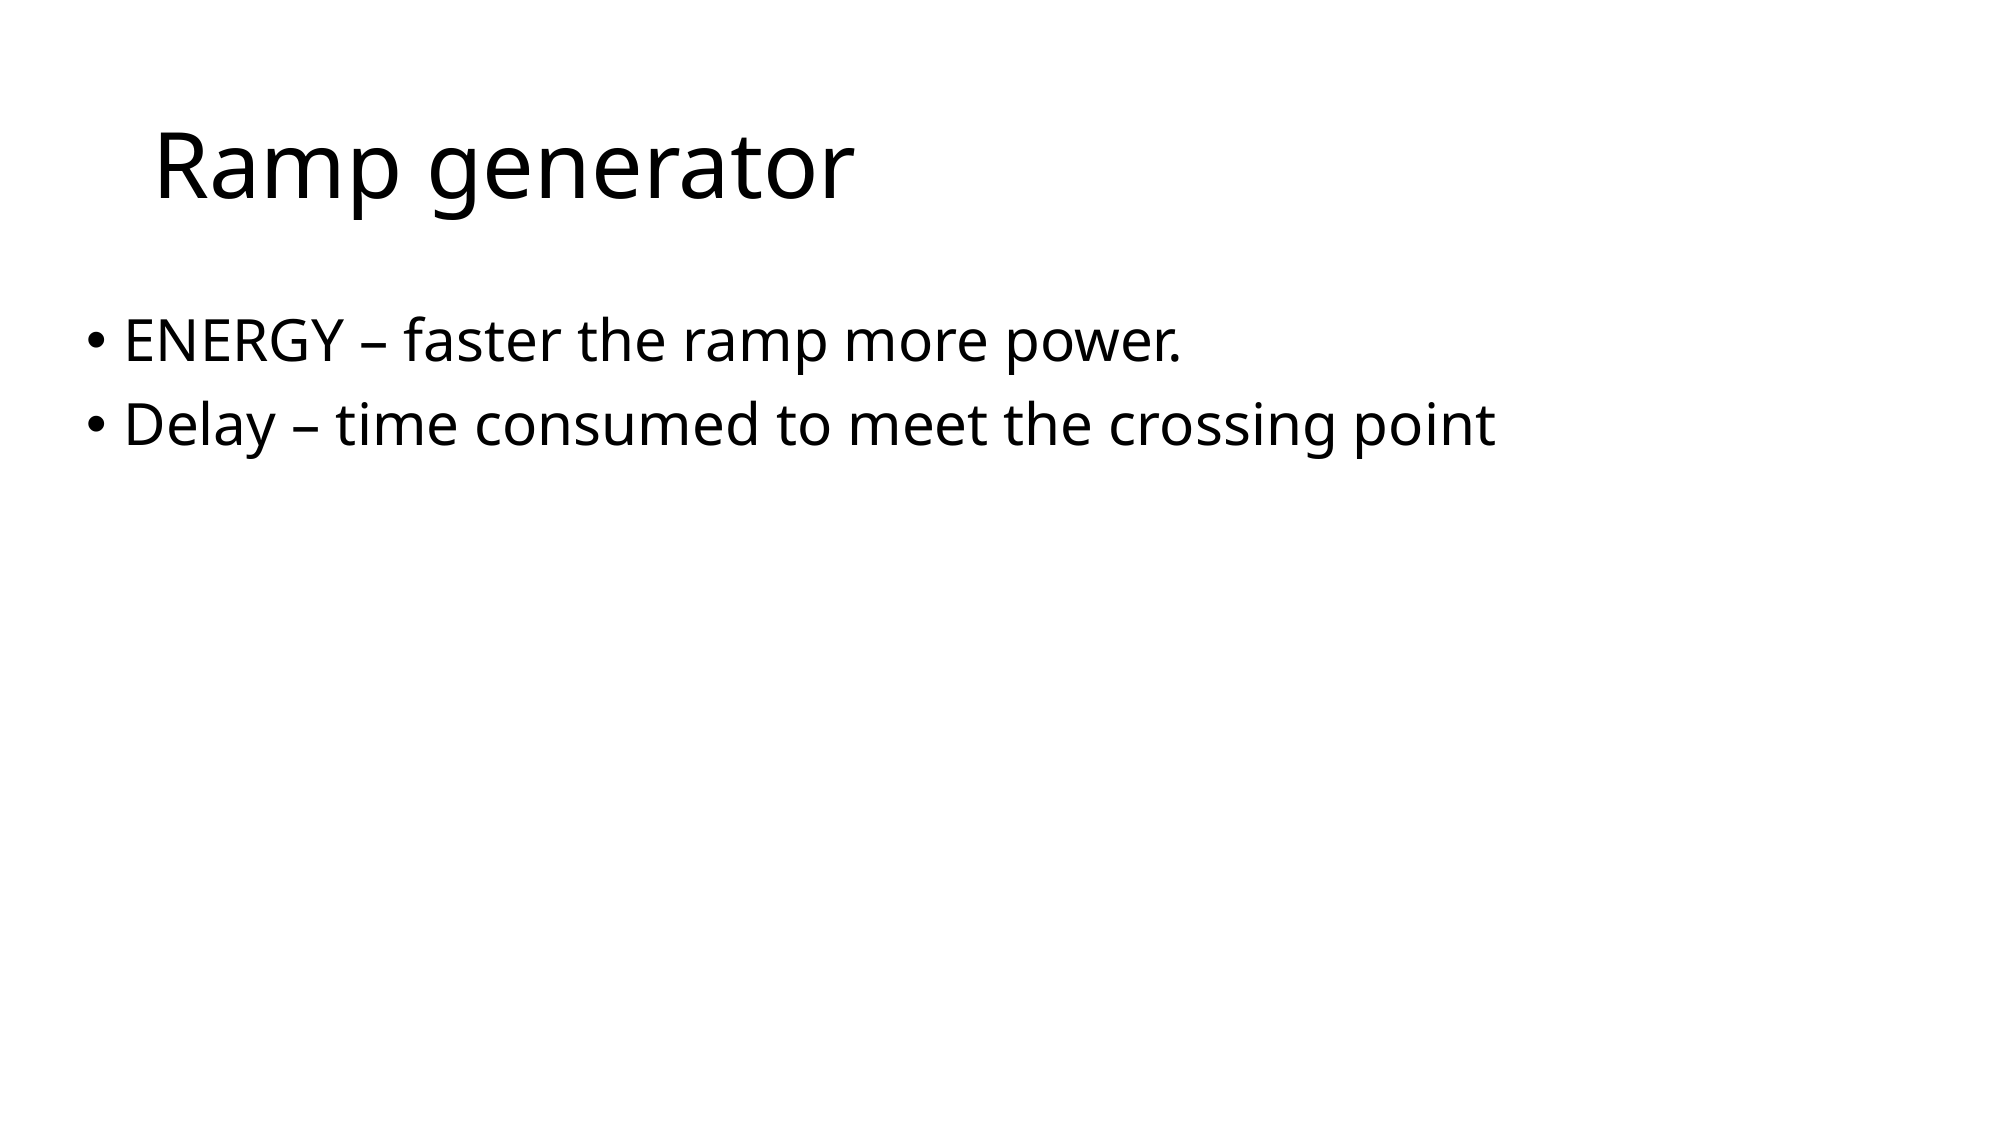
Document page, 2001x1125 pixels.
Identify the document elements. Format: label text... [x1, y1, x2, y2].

list ENERGY – faster the ramp more power. Delay – time consumed to meet the crossing point [71, 303, 1796, 1018]
title Ramp generator [137, 59, 1863, 278]
